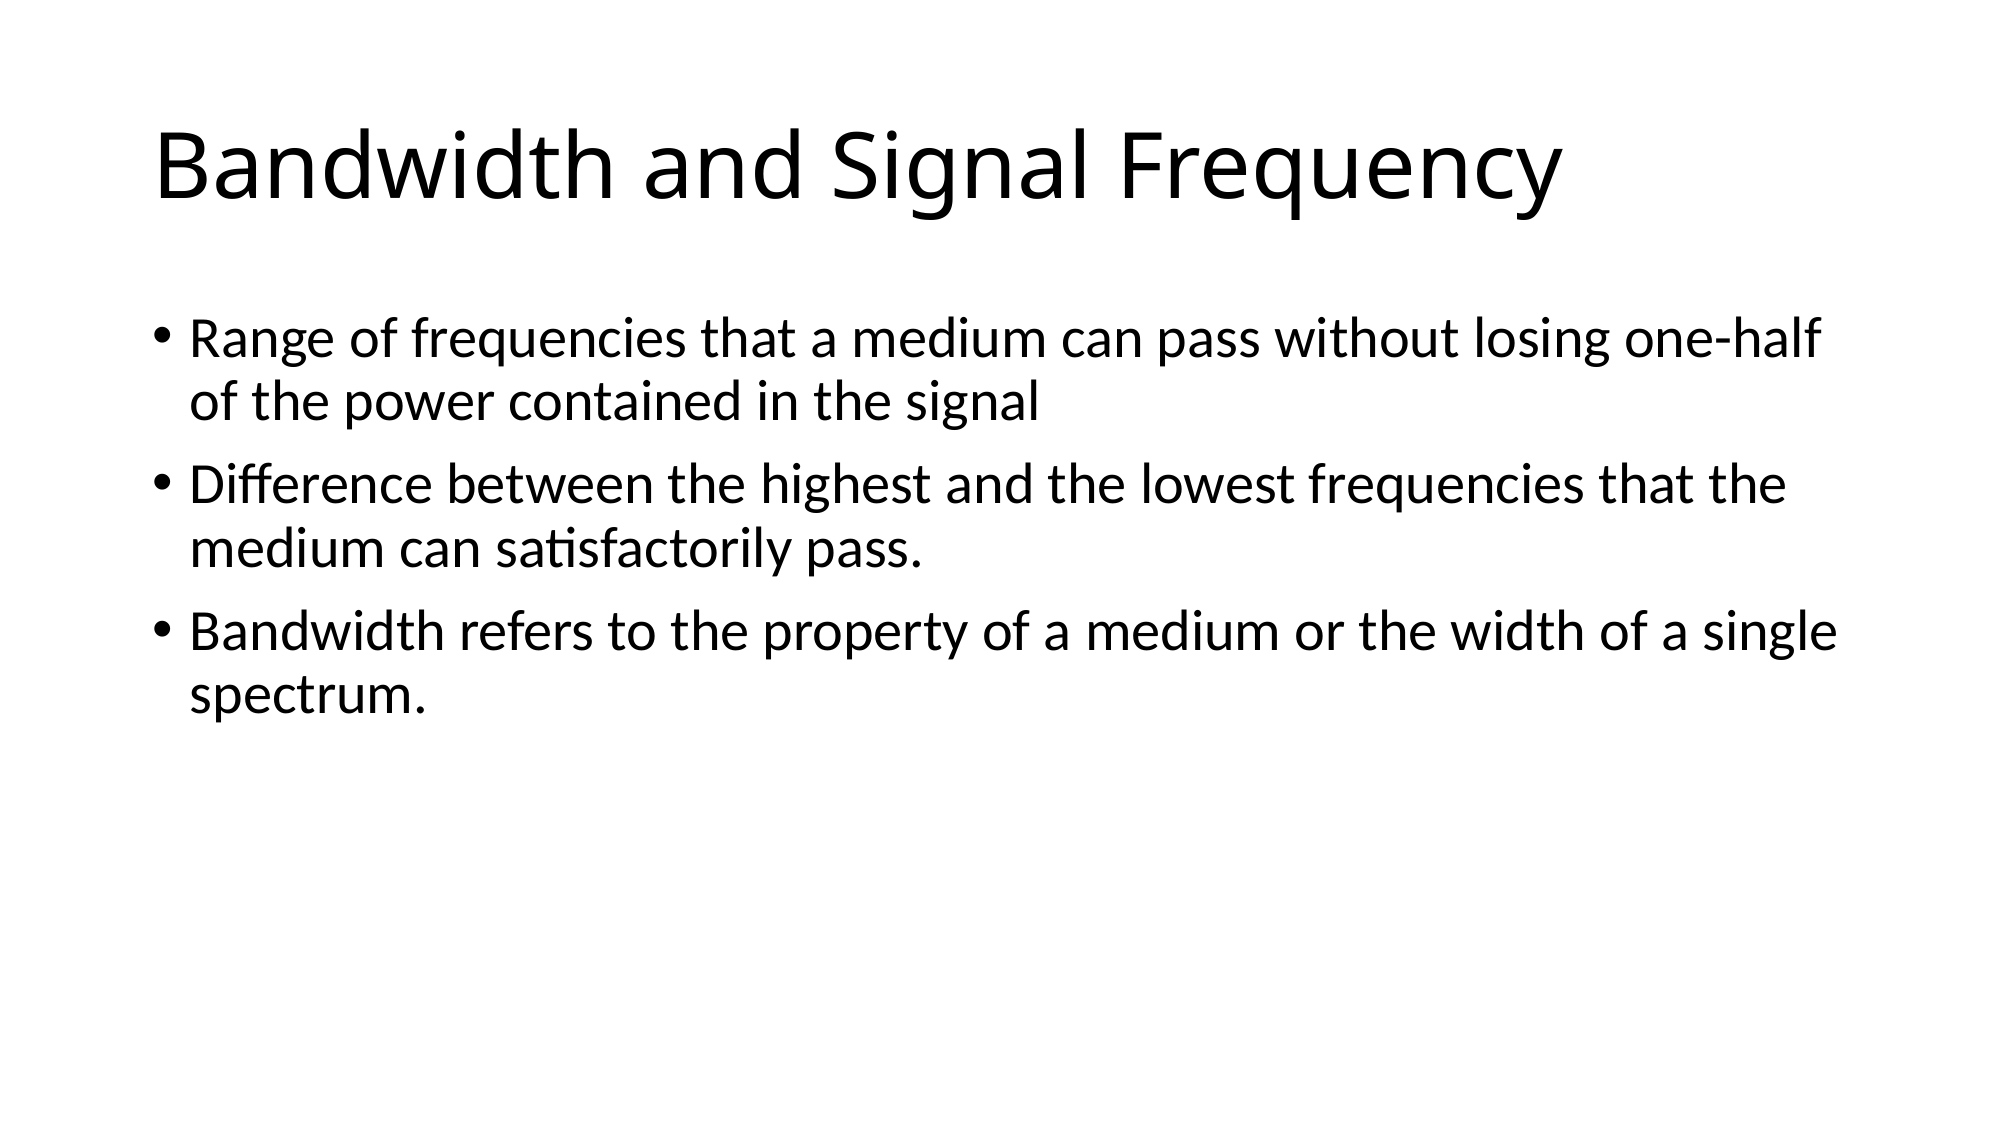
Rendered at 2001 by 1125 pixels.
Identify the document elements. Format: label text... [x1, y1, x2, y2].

list Range of frequencies that a medium can pass without losing one-half of the power contained in the signal Difference between the highest and the lowest frequencies that the medium can satisfactorily pass. Bandwidth refers to the property of a medium or the width of a single spectrum. [137, 299, 1863, 1014]
title Bandwidth and Signal Frequency [137, 59, 1863, 278]
